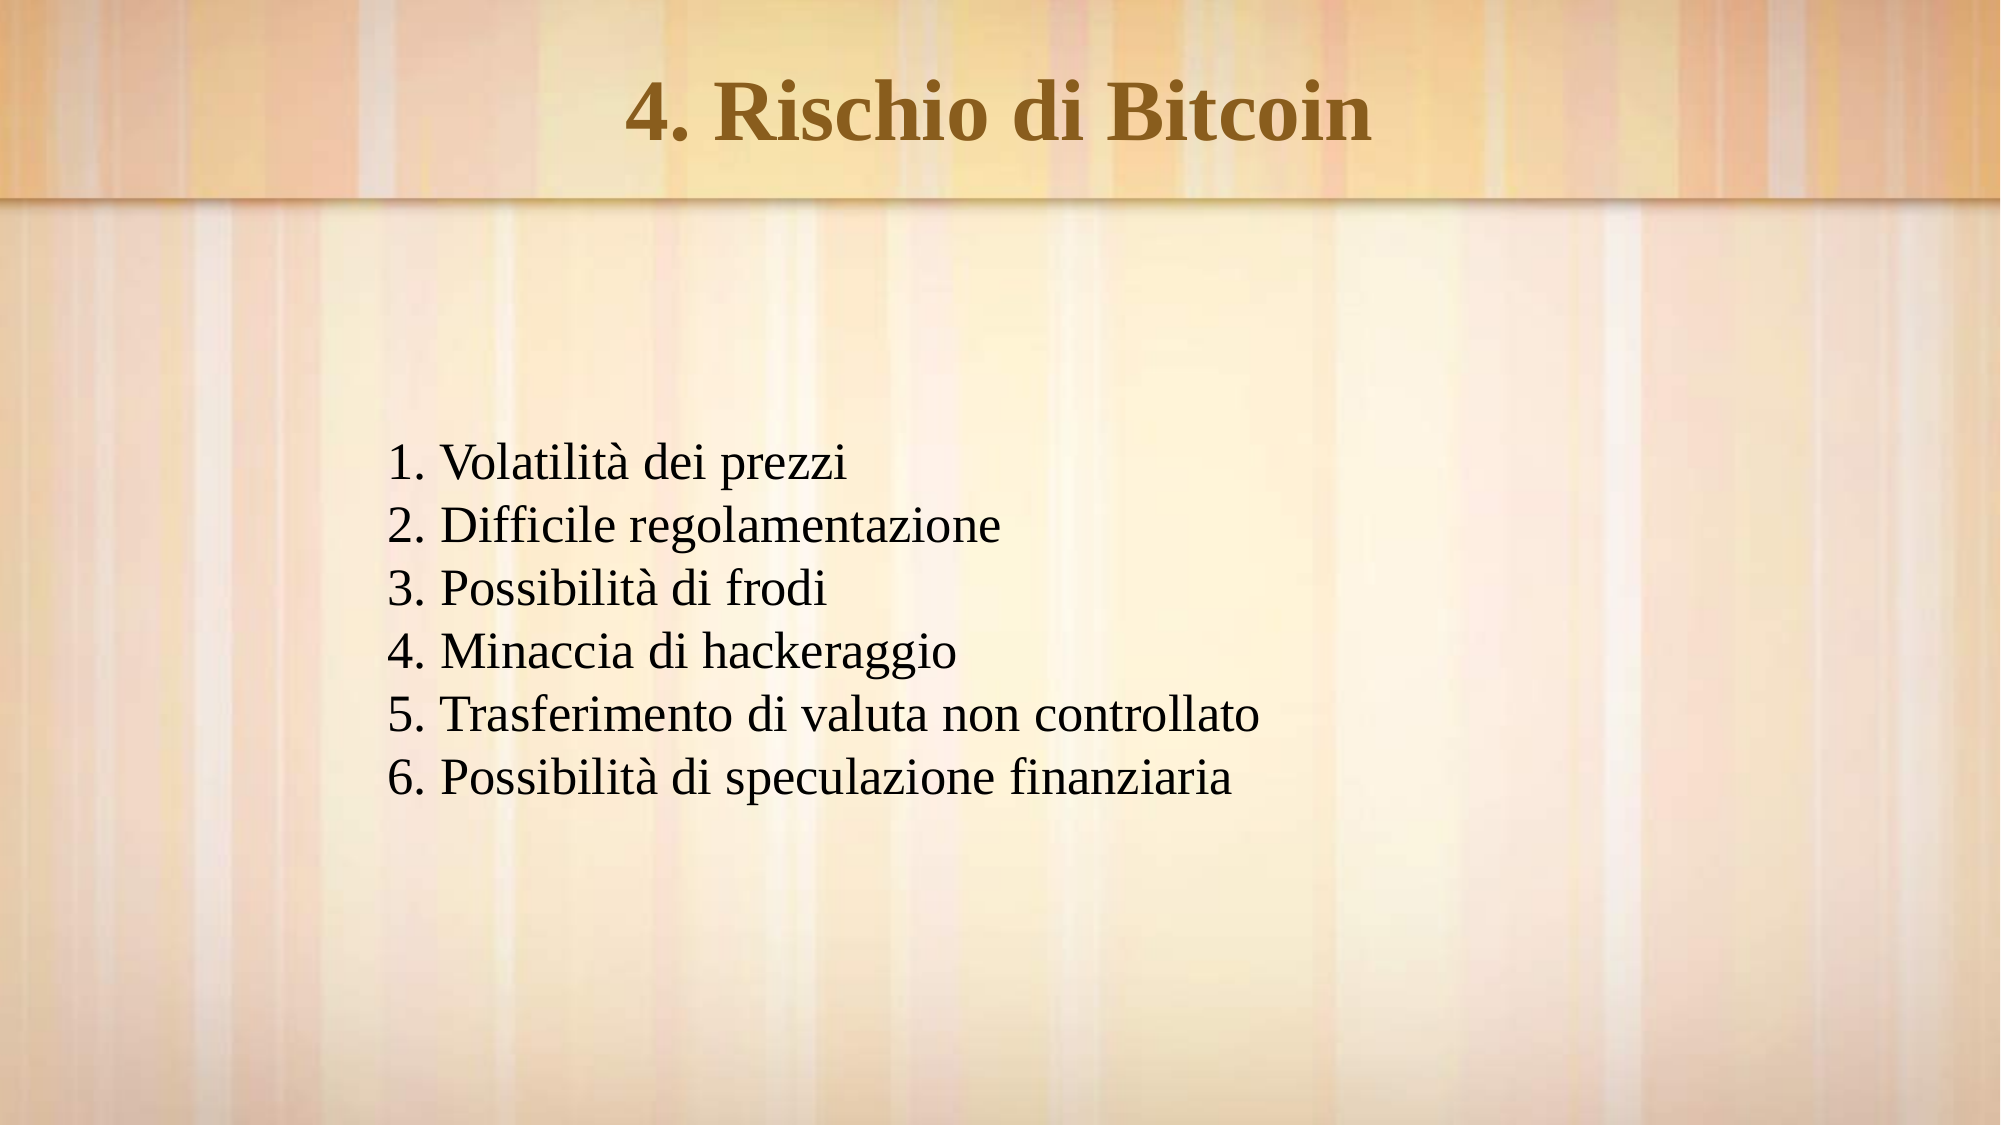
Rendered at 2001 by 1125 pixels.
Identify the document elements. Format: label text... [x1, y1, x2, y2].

title 4. Rischio di Bitcoin [151, 19, 1849, 192]
picture [0, 0, 2001, 1125]
text_box 1. Volatilità dei prezzi 2. Difficile regolamentazione 3. Possibilità di frodi 4. Minaccia di hackeraggio 5. Trasferimento di valuta non controllato 6. Possibilità di speculazione finanziaria [372, 374, 1278, 813]
